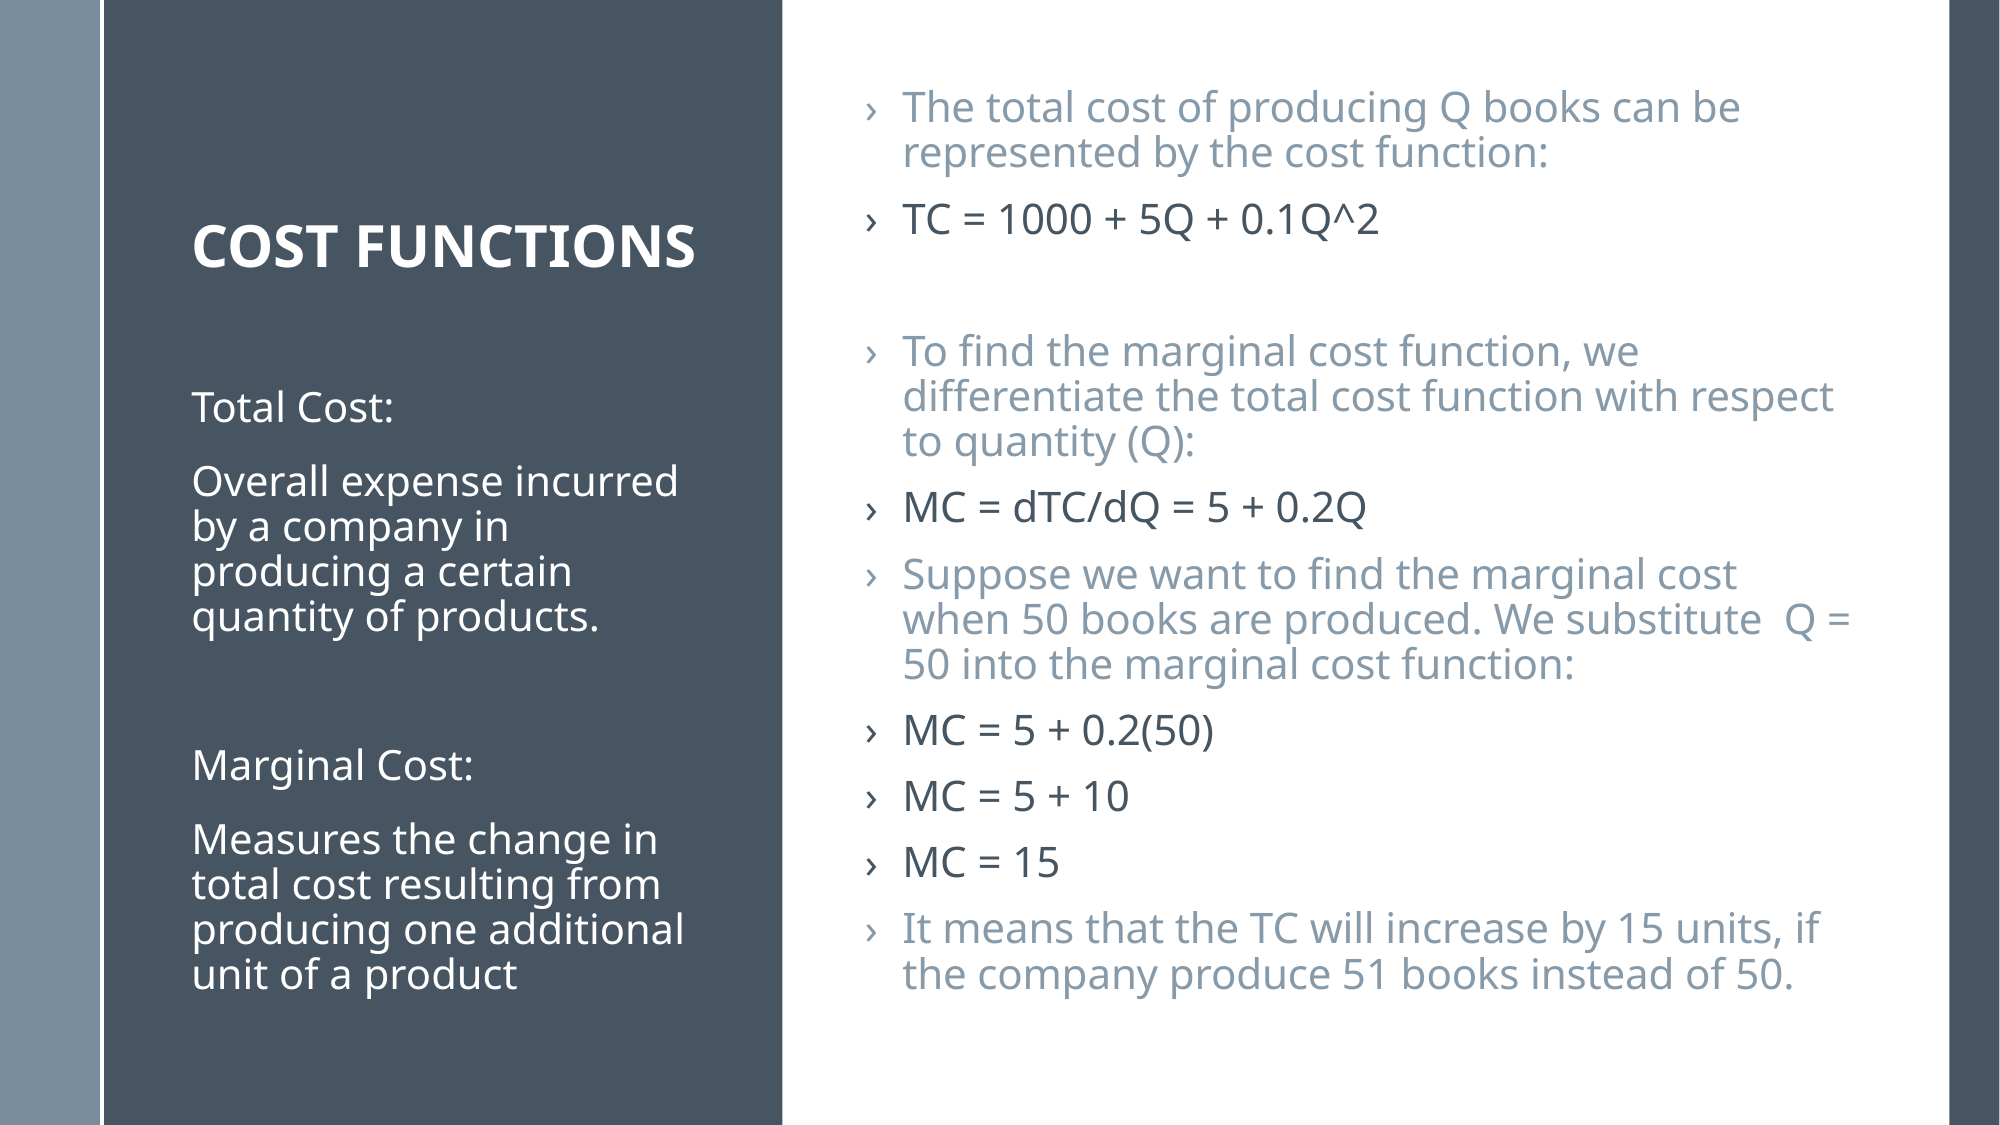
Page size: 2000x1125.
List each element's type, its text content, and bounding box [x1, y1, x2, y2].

list Total Cost: Overall expense incurred by a company in producing a certain quantity of products. Marginal Cost: Measures the change in total cost resulting from producing one additional unit of a product [176, 299, 717, 1013]
title Cost functions [176, 62, 717, 288]
list The total cost of producing Q books can be represented by the cost function: TC = 1000 + 5Q + 0.1Q^2 To find the marginal cost function, we differentiate the total cost function with respect to quantity (Q): MC = dTC/dQ = 5 + 0.2Q Suppose we want to find the marginal cost when 50 books are produced. We substitute Q = 50 into the marginal cost function: MC = 5 + 0.2(50) MC = 5 + 10 MC = 15 It means that the TC will increase by 15 units, if the company produce 51 books instead of 50. [849, 79, 1867, 1013]
